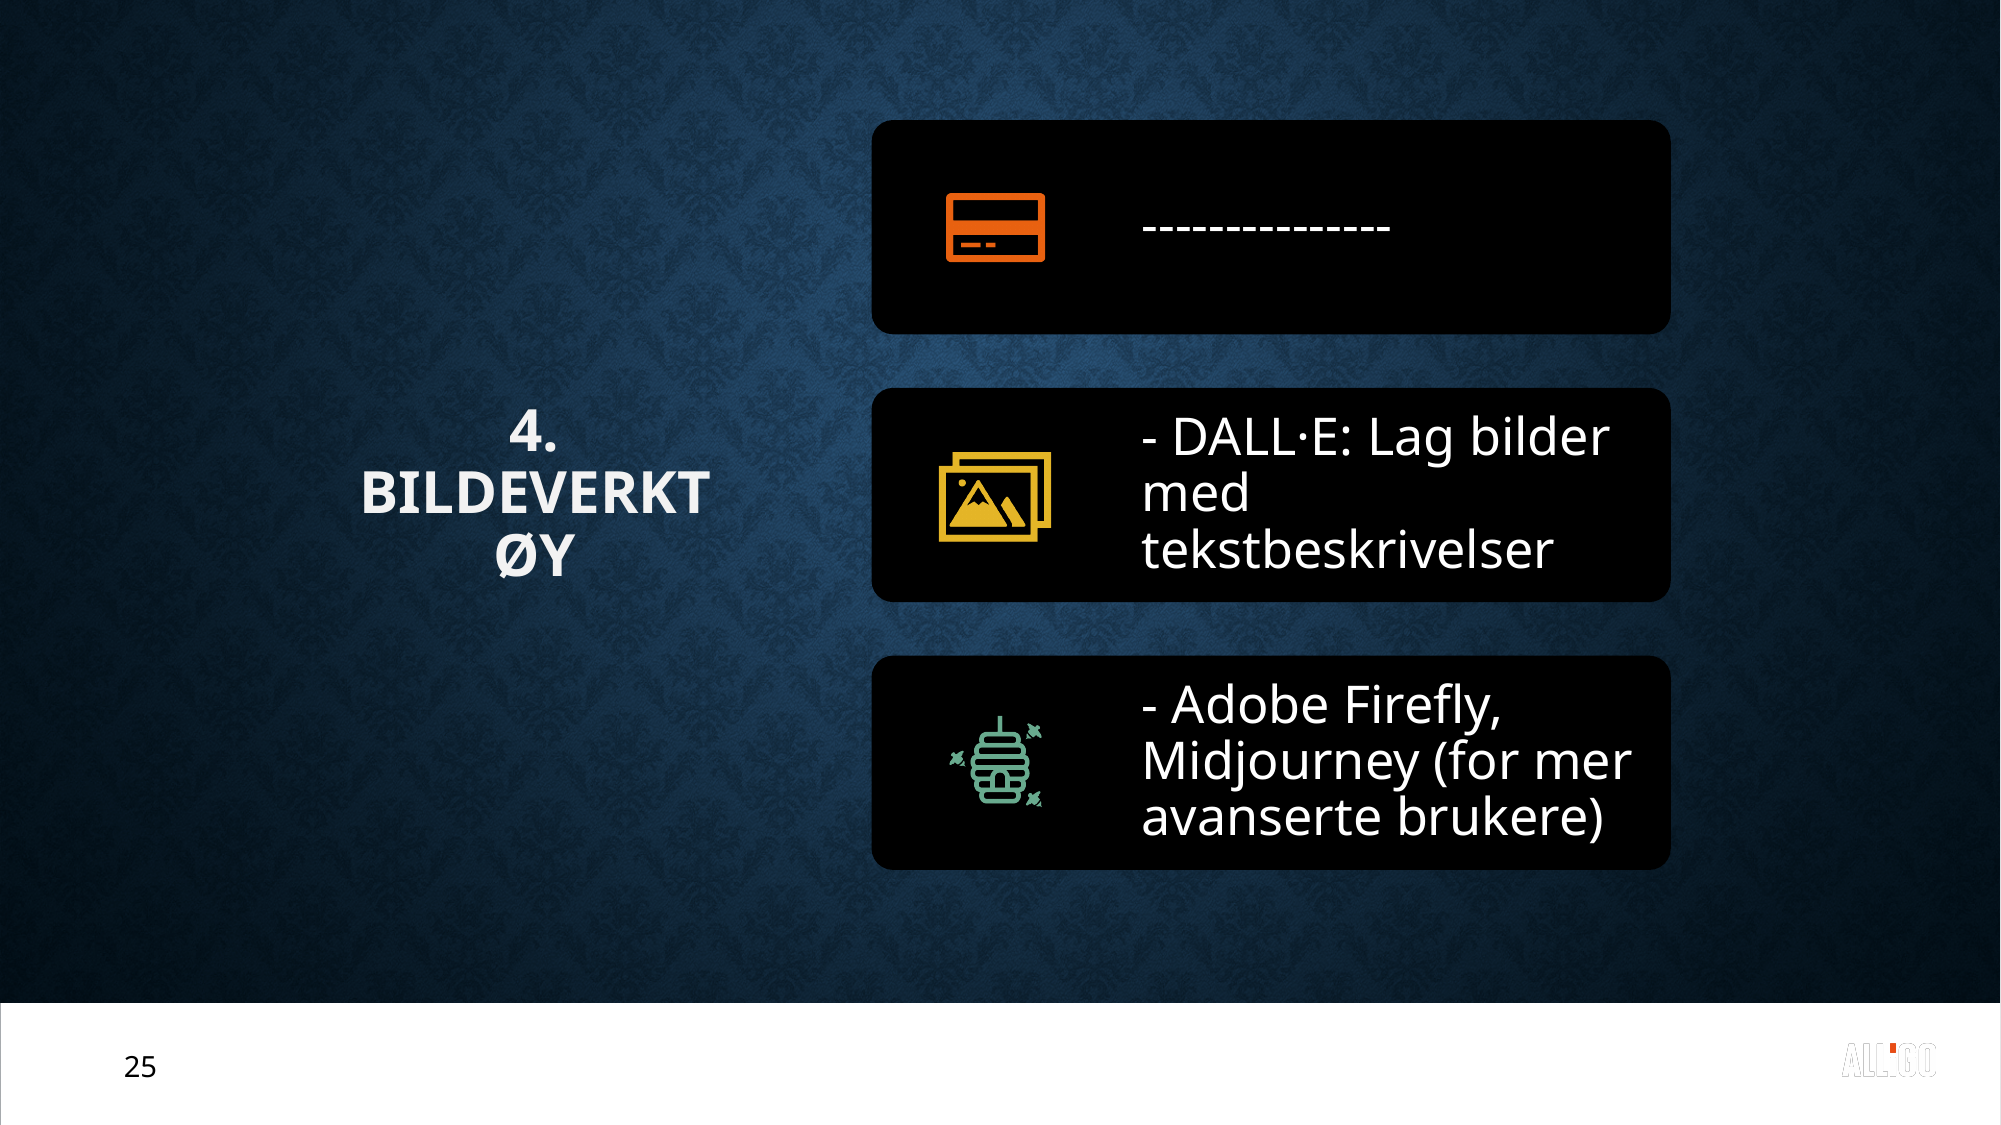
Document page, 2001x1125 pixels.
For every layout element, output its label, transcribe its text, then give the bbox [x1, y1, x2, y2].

title 4. Bildeverktøy [343, 120, 726, 871]
picture [1842, 1043, 1936, 1077]
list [871, 119, 1672, 871]
